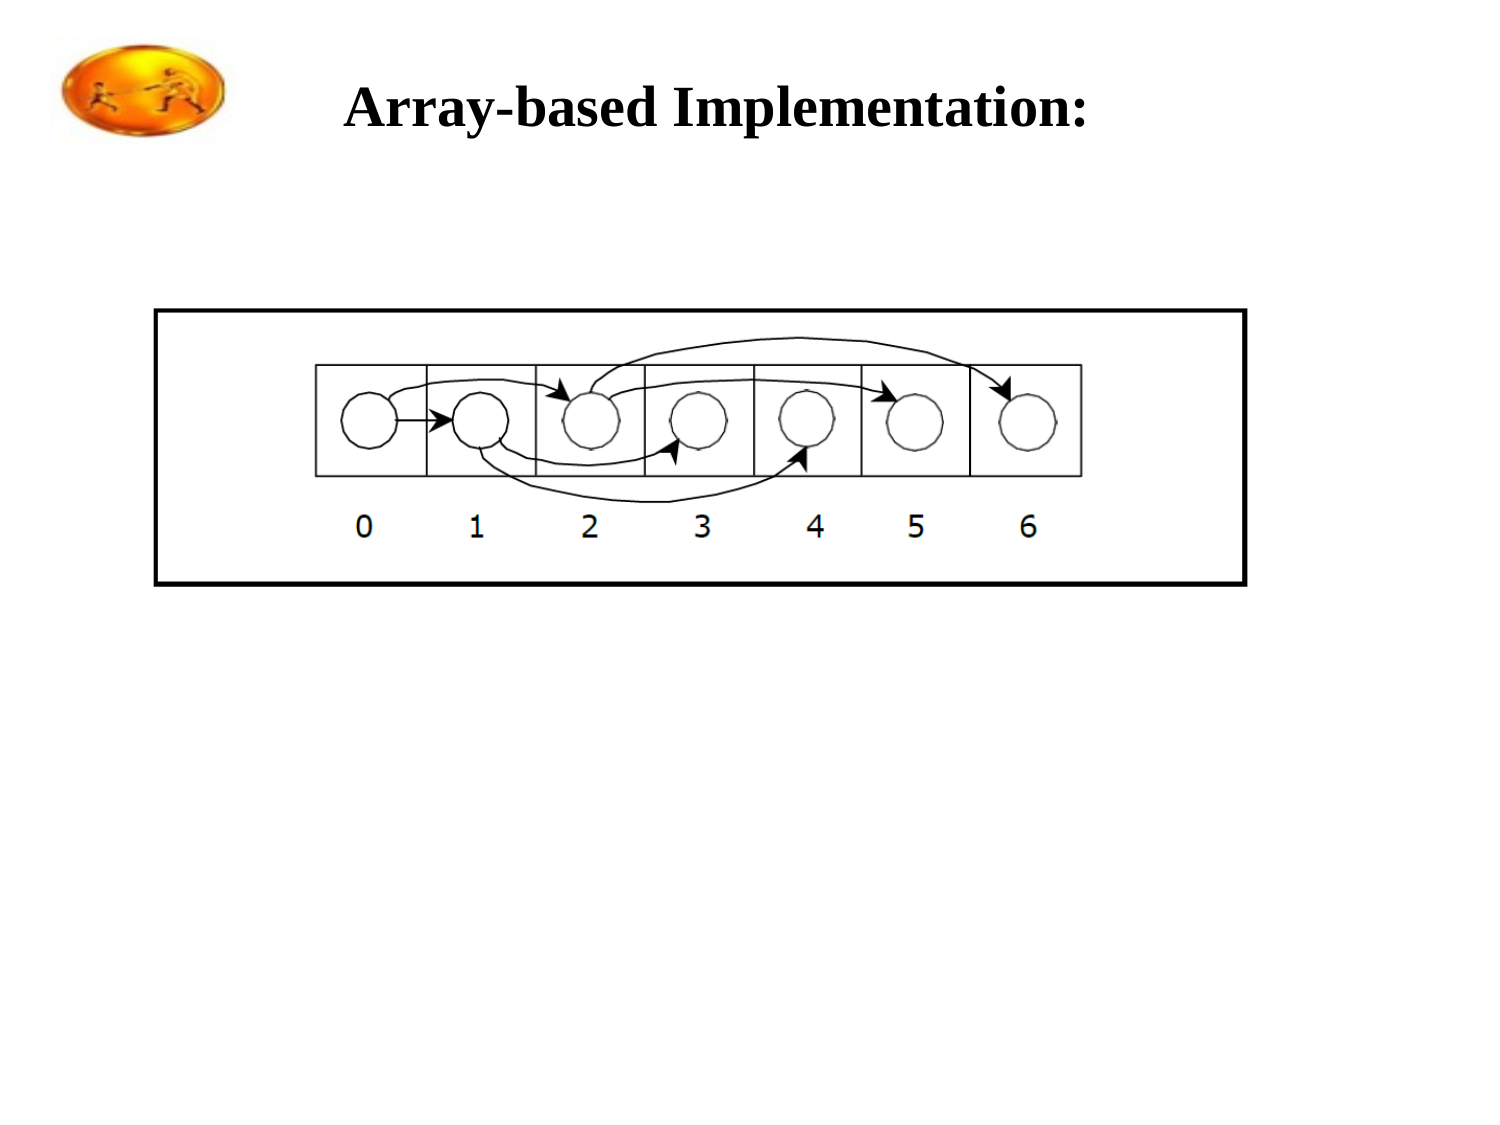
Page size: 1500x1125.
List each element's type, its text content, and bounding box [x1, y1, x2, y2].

picture [49, 37, 238, 146]
picture [112, 299, 1262, 592]
text_box Array-based Implementation: [329, 61, 1121, 146]
title [219, 37, 1495, 175]
subtitle [99, 224, 1413, 963]
